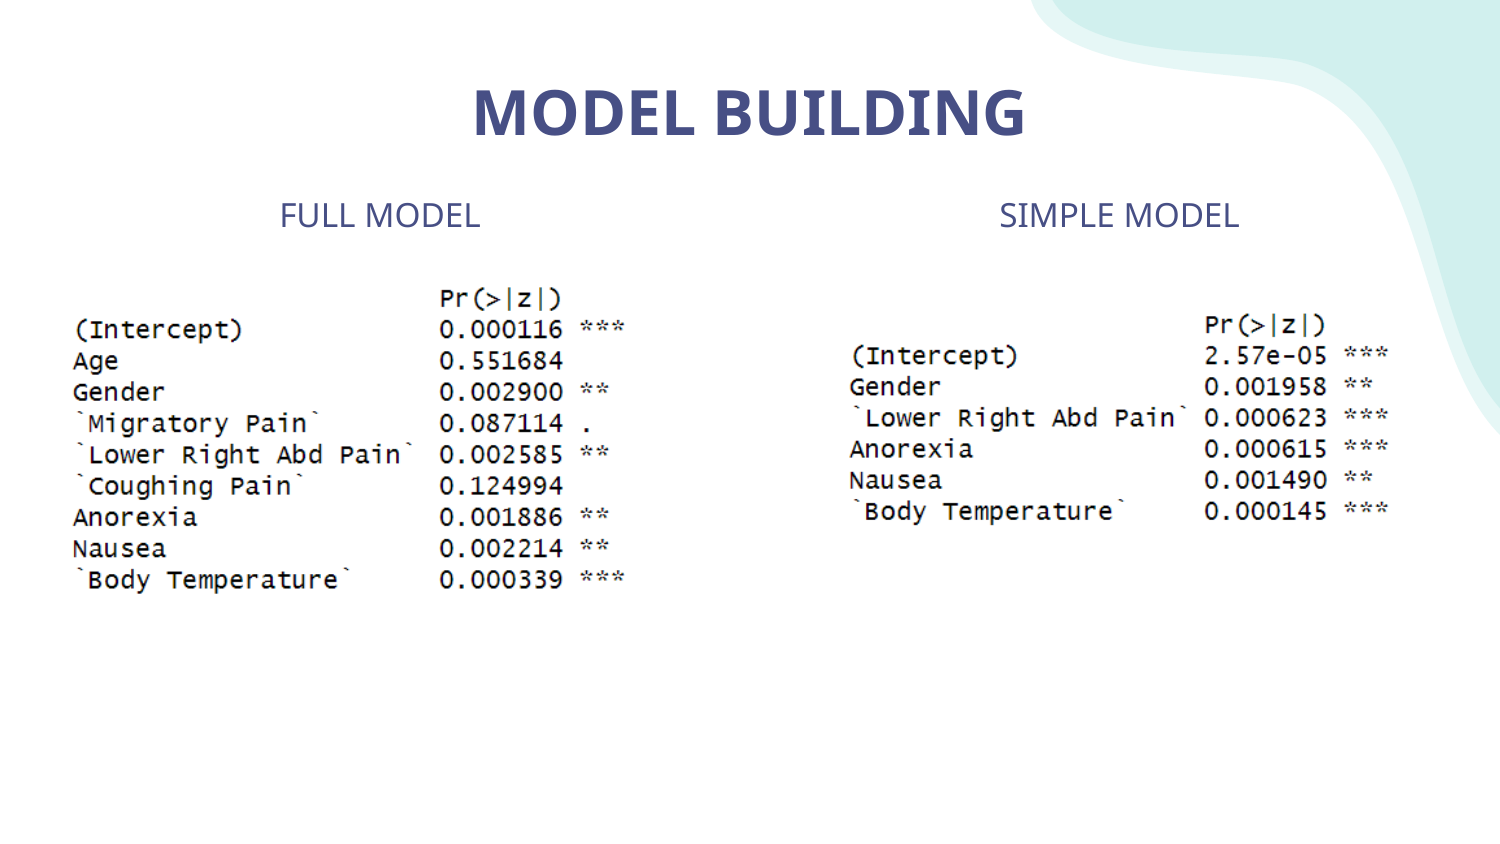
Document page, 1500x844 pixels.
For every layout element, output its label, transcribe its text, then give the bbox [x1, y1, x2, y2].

title MODEL BUILDING [118, 72, 1382, 152]
picture [846, 306, 1400, 533]
picture [69, 281, 651, 603]
text_box SIMPLE MODEL [942, 184, 1298, 245]
title FULL MODEL [202, 184, 558, 245]
